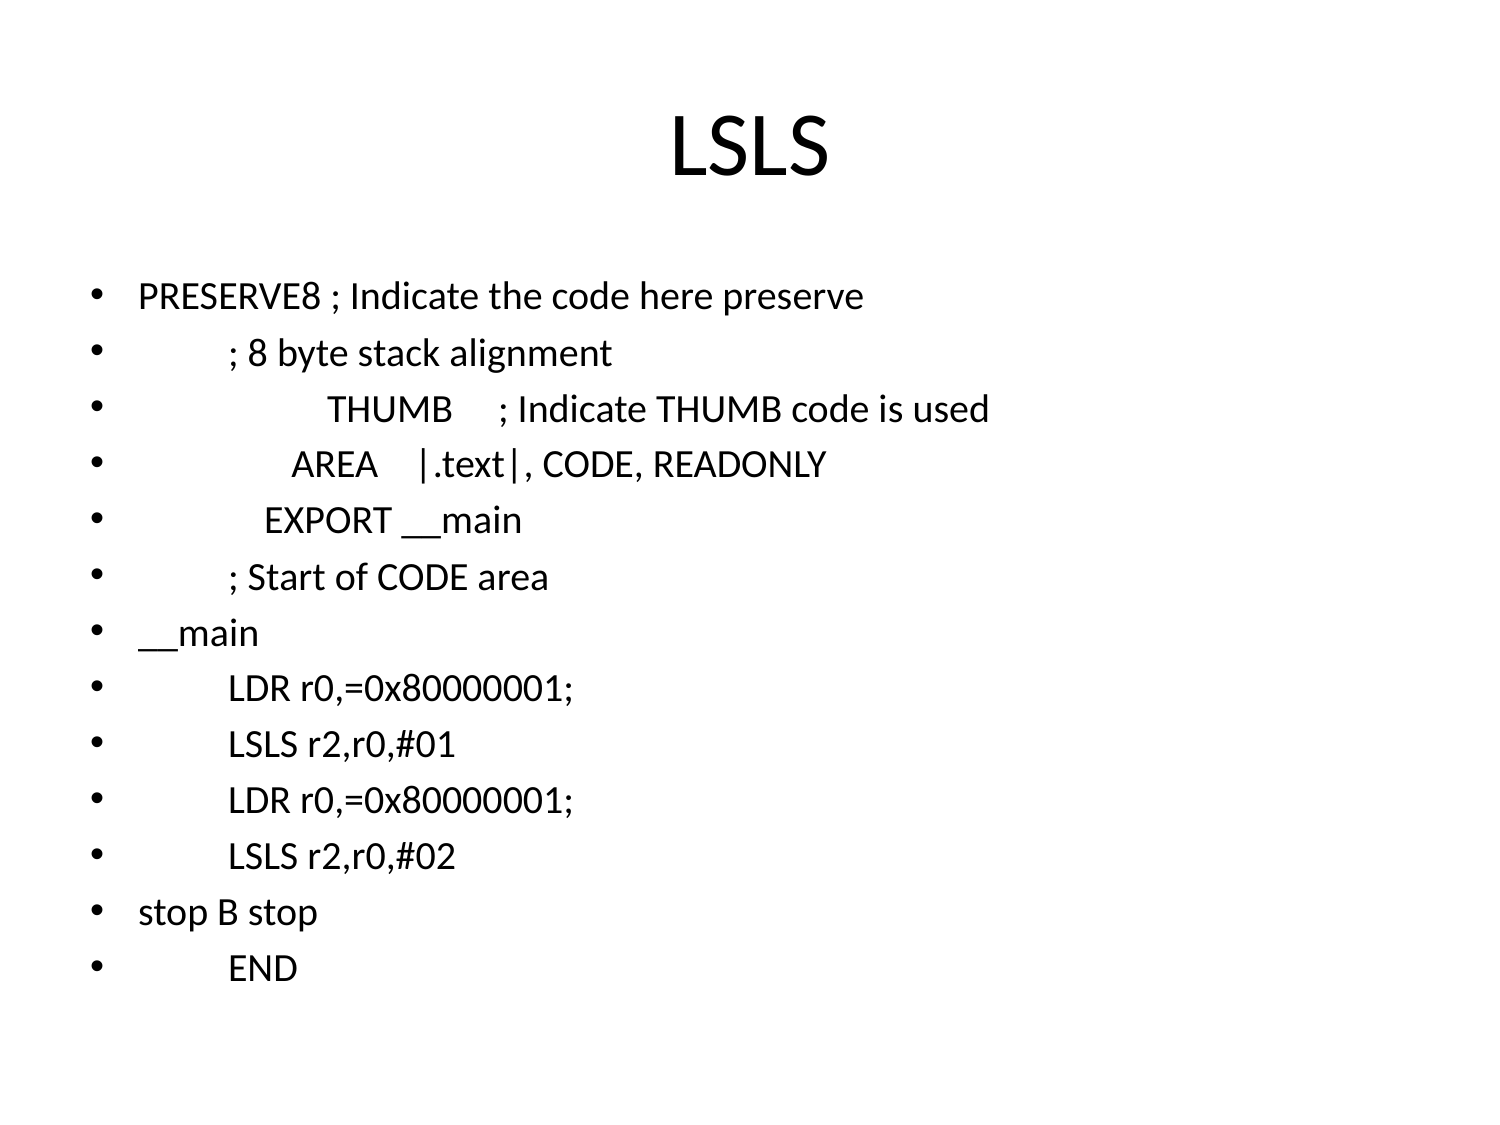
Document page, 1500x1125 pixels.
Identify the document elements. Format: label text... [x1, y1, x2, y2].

title LSLS [75, 45, 1425, 233]
list PRESERVE8 ; Indicate the code here preserve ; 8 byte stack alignment THUMB ; Indicate THUMB code is used AREA |.text|, CODE, READONLY EXPORT __main ; Start of CODE area __main LDR r0,=0x80000001; LSLS r2,r0,#01 LDR r0,=0x80000001; LSLS r2,r0,#02 stop B stop END [75, 262, 1425, 1005]
